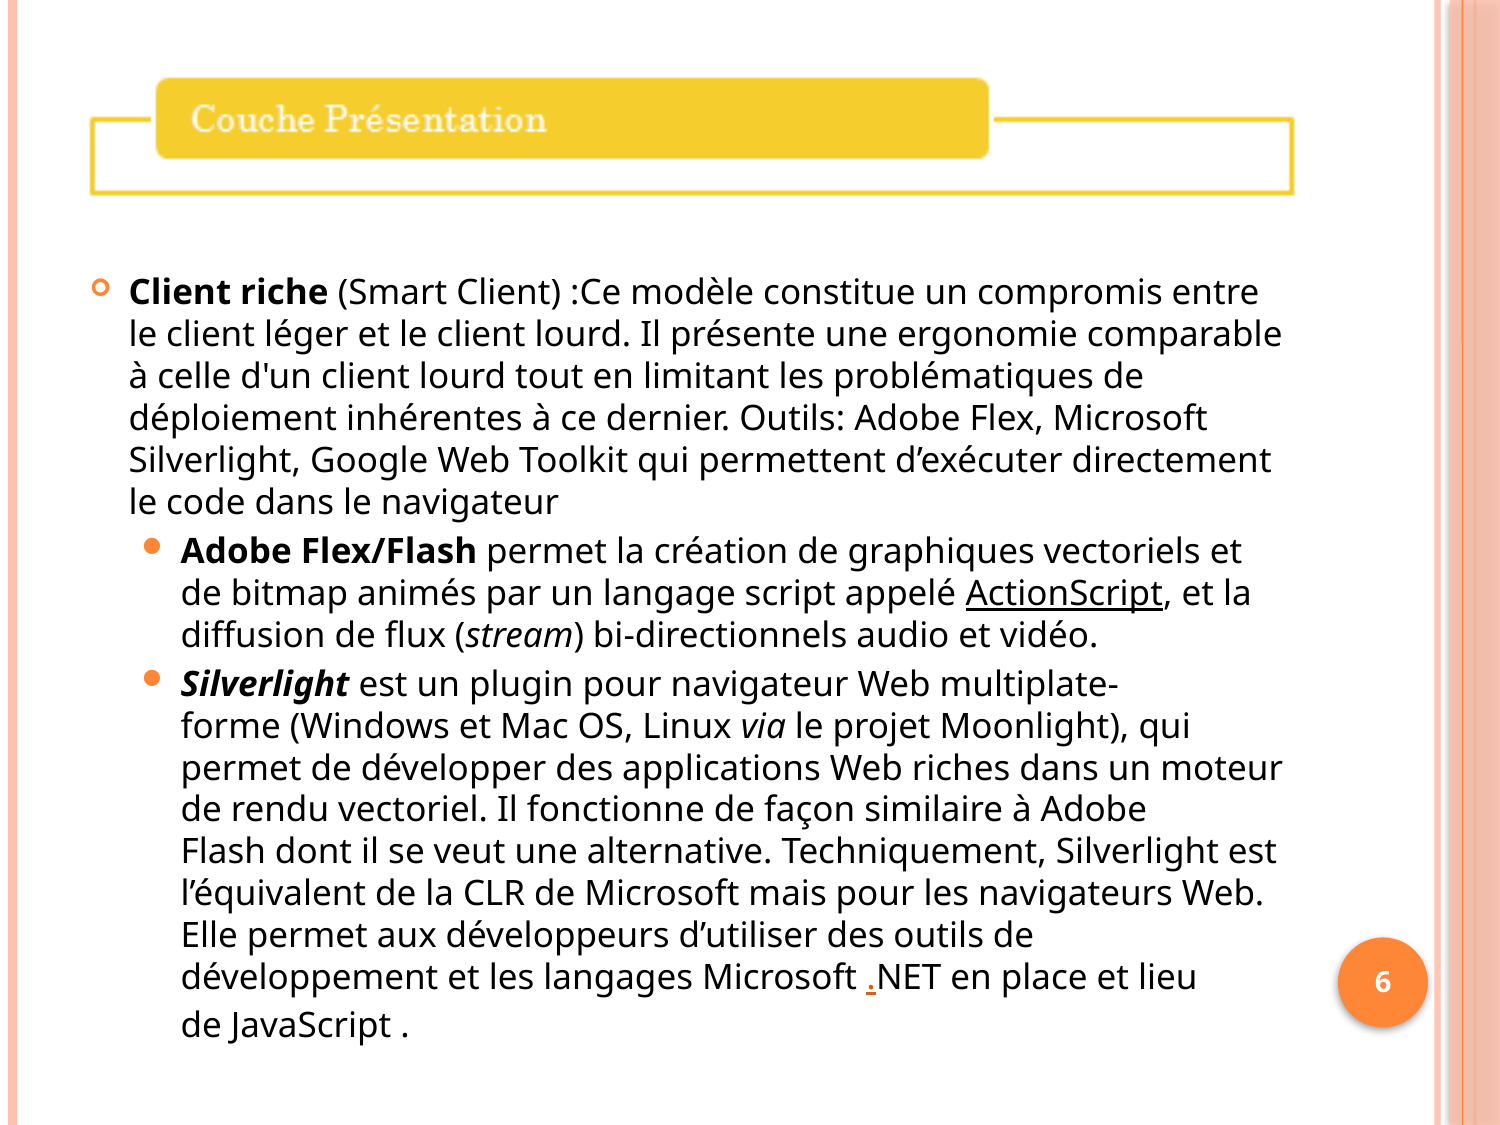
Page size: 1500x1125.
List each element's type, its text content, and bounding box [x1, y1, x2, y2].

list Client riche (Smart Client) :Ce modèle constitue un compromis entre le client léger et le client lourd. Il présente une ergonomie comparable à celle d'un client lourd tout en limitant les problématiques de déploiement inhérentes à ce dernier. Outils: Adobe Flex, Microsoft Silverlight, Google Web Toolkit qui permettent d’exécuter directement le code dans le navigateur Adobe Flex/Flash permet la création de graphiques vectoriels et de bitmap animés par un langage script appelé ActionScript, et la diffusion de flux (stream) bi-directionnels audio et vidéo. Silverlight est un plugin pour navigateur Web multiplate-forme (Windows et Mac OS, Linux via le projet Moonlight), qui permet de développer des applications Web riches dans un moteur de rendu vectoriel. Il fonctionne de façon similaire à Adobe Flash dont il se veut une alternative. Techniquement, Silverlight est l’équivalent de la CLR de Microsoft mais pour les navigateurs Web. Elle permet aux développeurs d’utiliser des outils de développement et les langages Microsoft .NET en place et lieu de JavaScript . [75, 262, 1300, 1062]
slide_number 6 [1333, 940, 1434, 1027]
picture [76, 54, 1318, 207]
